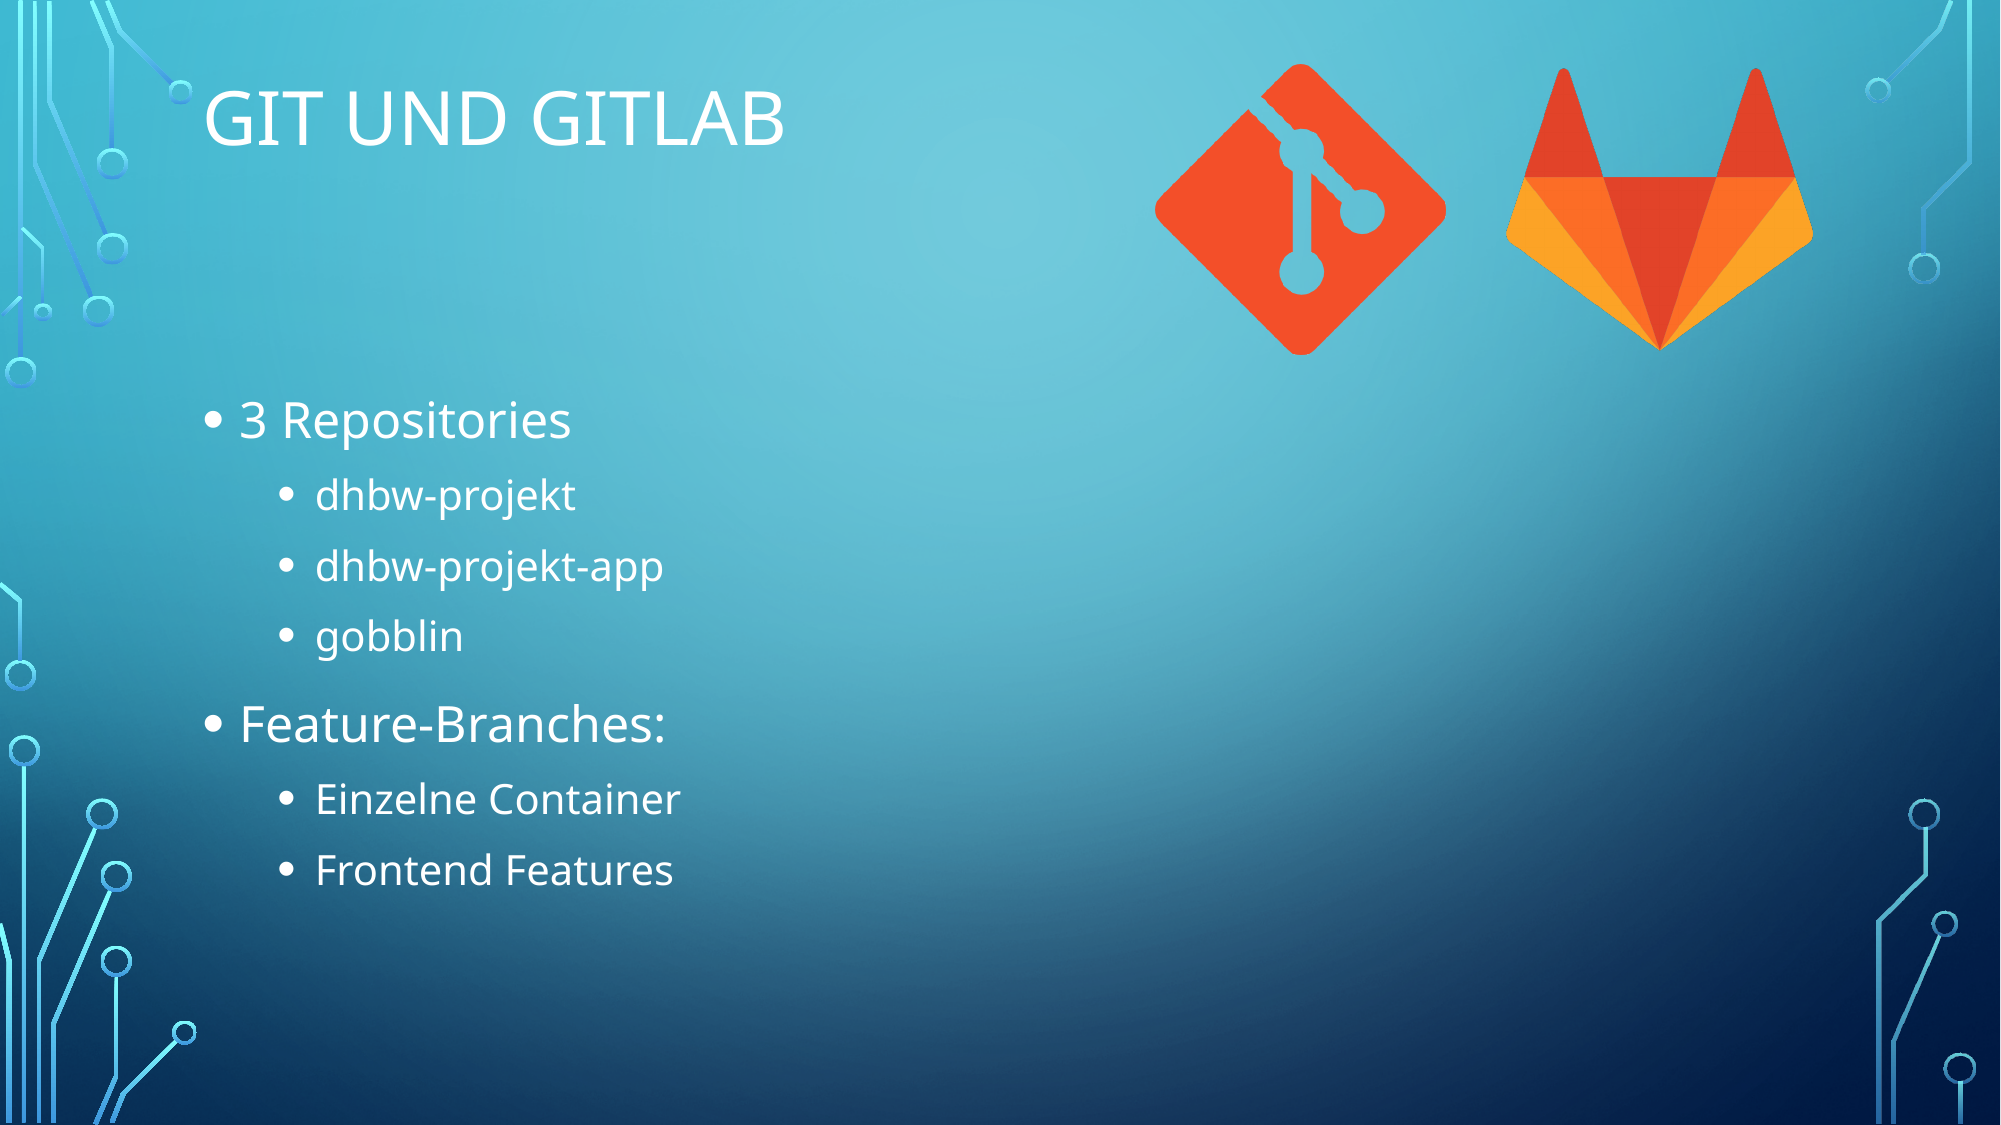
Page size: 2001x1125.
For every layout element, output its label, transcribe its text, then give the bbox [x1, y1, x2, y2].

title GIT UND GITLAB [187, 0, 1813, 243]
list 3 Repositories dhbw-projekt dhbw-projekt-app gobblin Feature-Branches: Einzelne Container Frontend Features [187, 369, 1813, 950]
picture [1505, 56, 1813, 363]
picture [1155, 64, 1446, 355]
